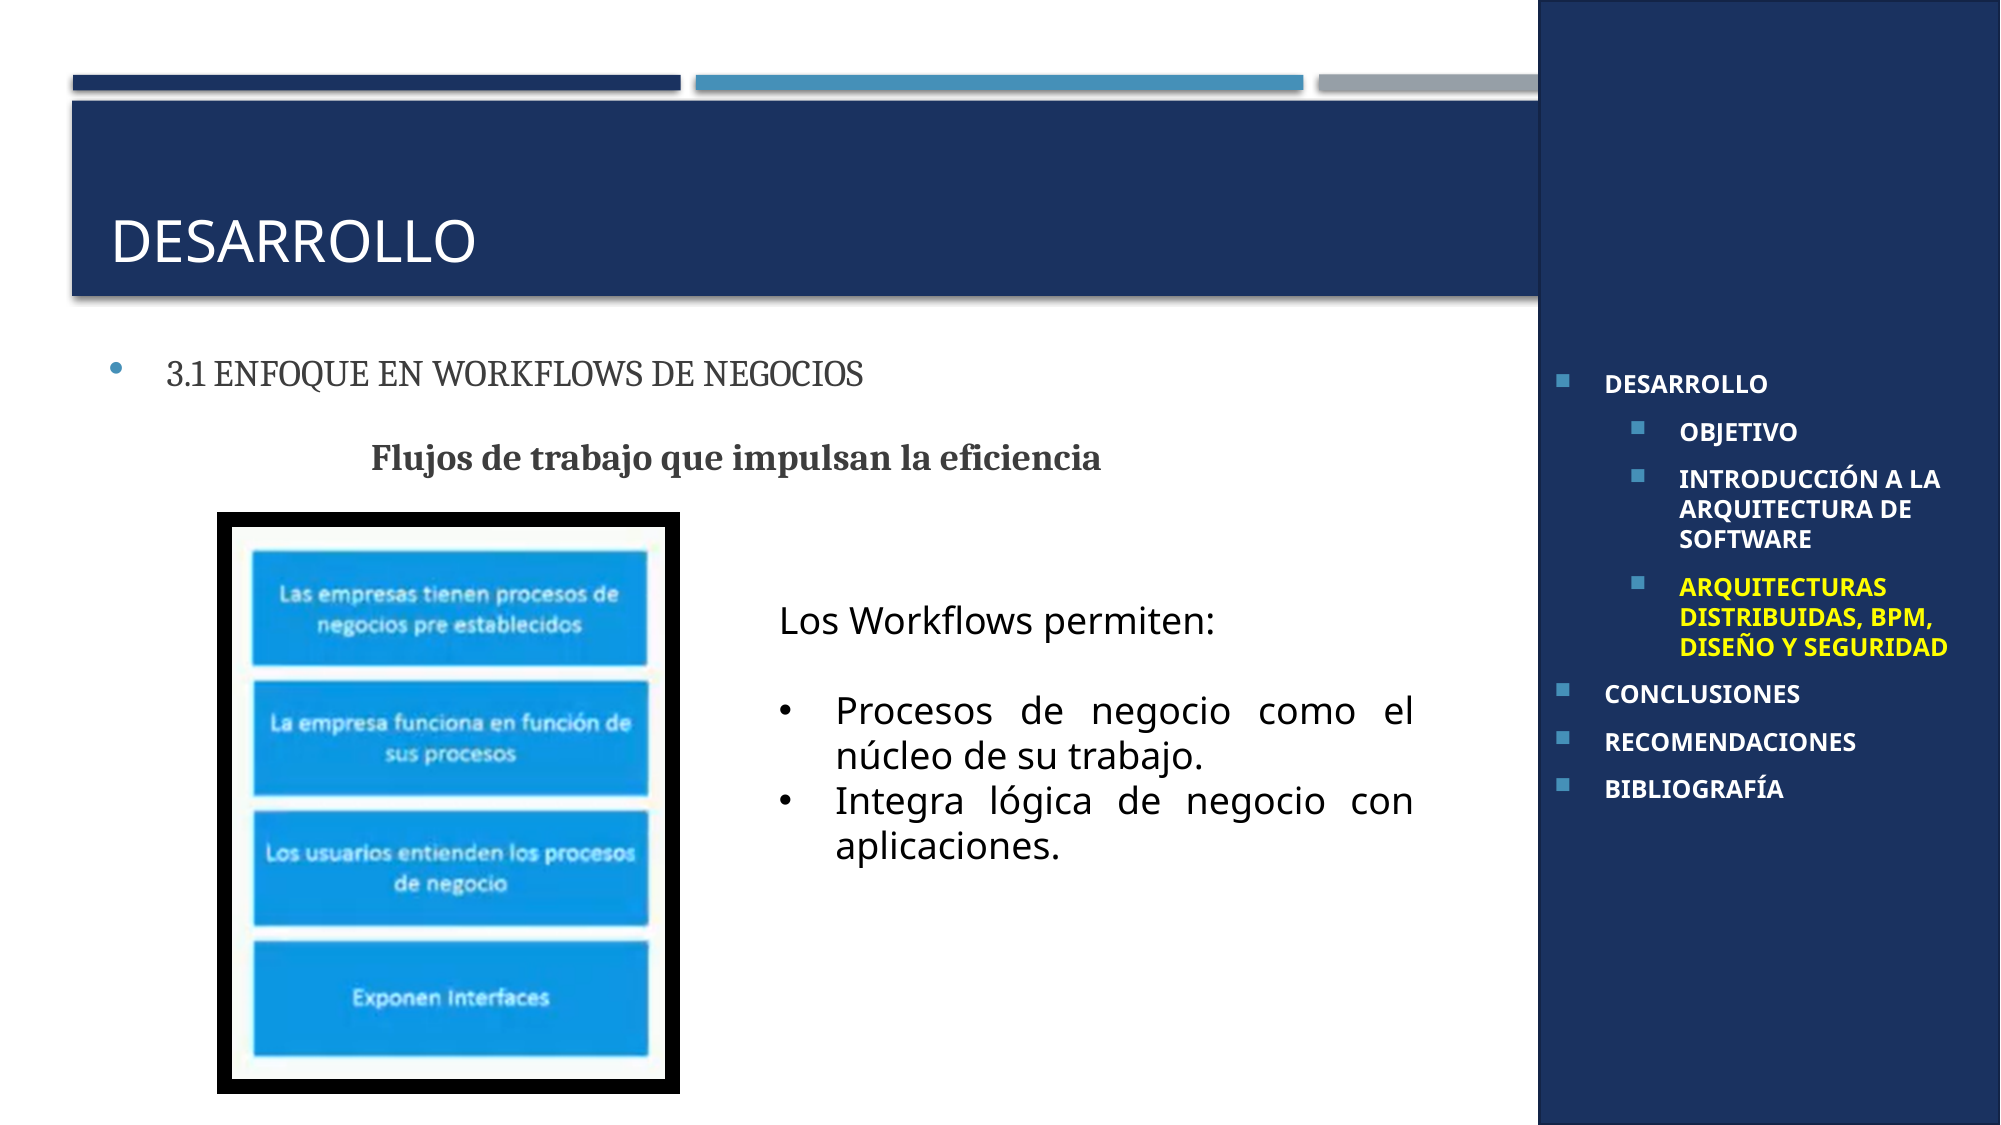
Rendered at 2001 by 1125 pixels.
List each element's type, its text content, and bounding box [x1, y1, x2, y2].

text_box Flujos de trabajo que impulsan la eficiencia [153, 399, 1321, 509]
title DESARROLLO [95, 115, 1538, 282]
text_box DESARROLLO OBJETIVO INTRODUCCIÓN A LA ARQUITECTURA DE SOFTWARE ARQUITECTURAS DISTRIBUIDAS, BPM, DISEÑO Y SEGURIDAD CONCLUSIONES RECOMENDACIONES BIBLIOGRAFÍA [1538, 0, 2000, 1125]
text_box Los Workflows permiten: Procesos de negocio como el núcleo de su trabajo. Integra lógica de negocio con aplicaciones. [764, 589, 1430, 920]
list 3.1 ENFOQUE EN WORKFLOWS DE NEGOCIOS [95, 318, 1505, 422]
picture [231, 526, 666, 1080]
